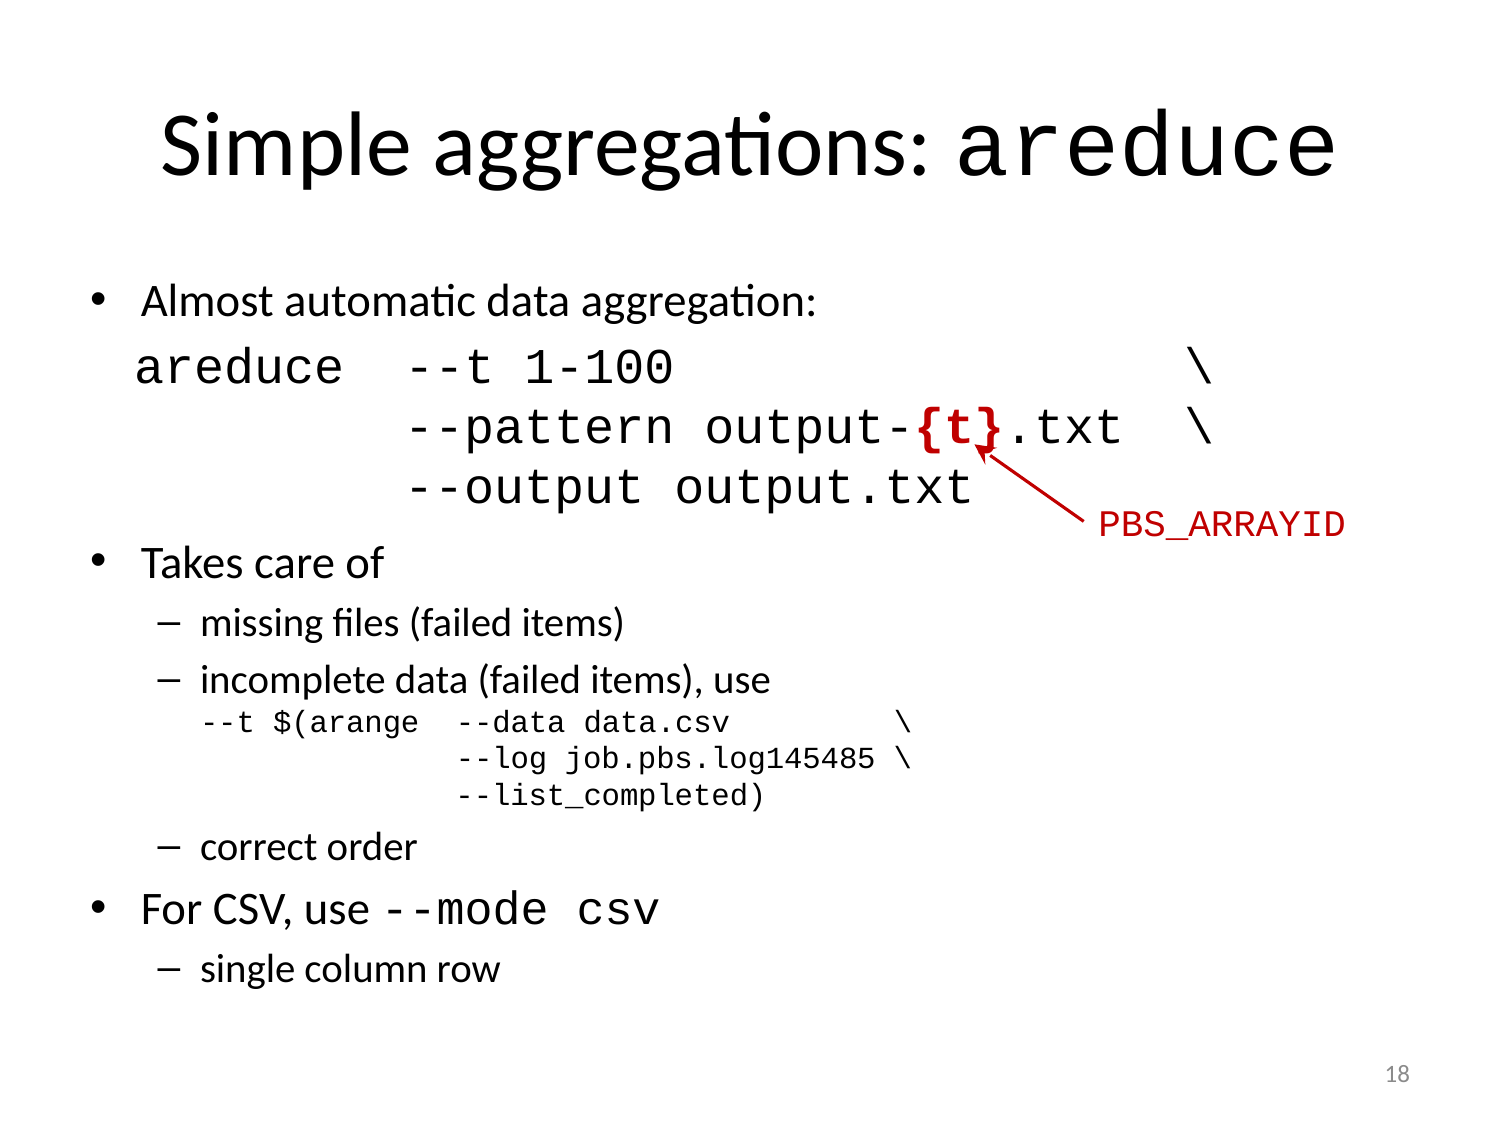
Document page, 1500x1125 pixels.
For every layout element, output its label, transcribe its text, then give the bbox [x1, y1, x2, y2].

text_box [974, 444, 1389, 553]
slide_number 18 [1074, 1042, 1425, 1103]
text_box areduce --t 1-100 \ --pattern output-{t}.txt \ --output output.txt [119, 326, 1230, 521]
list Almost automatic data aggregation: Takes care of missing files (failed items) incomplete data (failed items), use --t $(arange --data data.csv \ --log job.pbs.log145485 \ --list_completed) correct order For CSV, use --mode csv single column row [75, 262, 1425, 1005]
title Simple aggregations: areduce [75, 45, 1425, 233]
